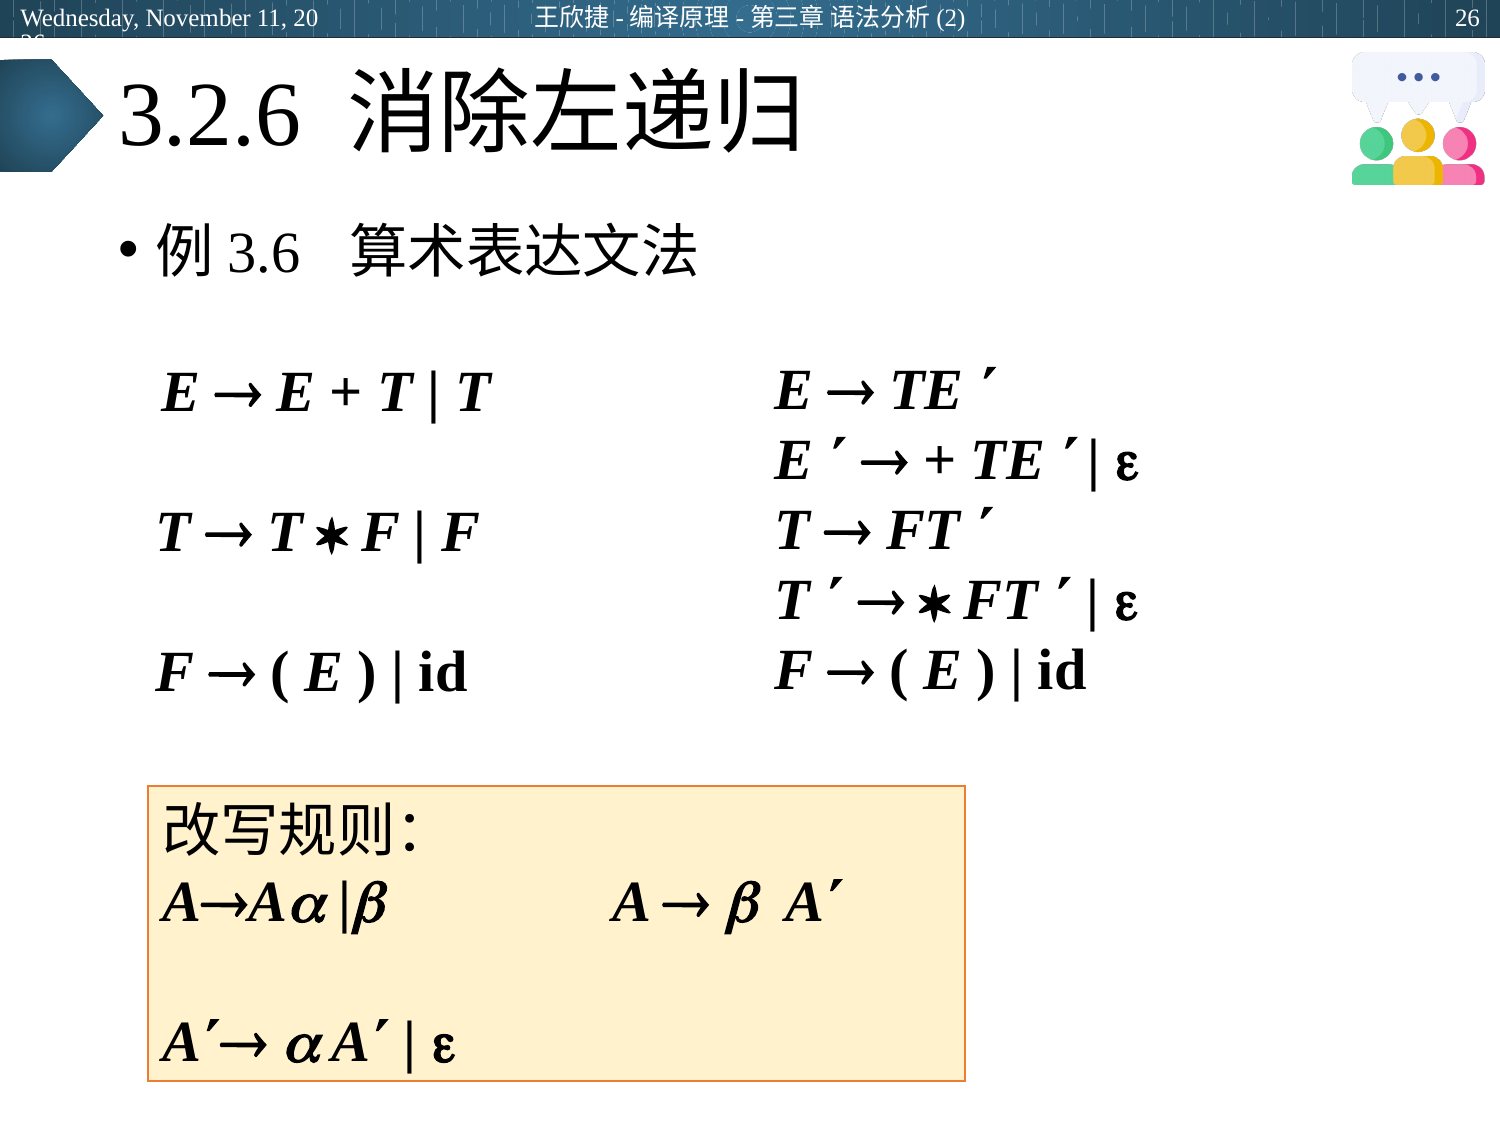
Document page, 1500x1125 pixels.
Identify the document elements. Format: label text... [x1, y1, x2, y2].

slide_number 26 [1157, 1, 1495, 32]
text_box E  TE  E   + TE  |  T  FT  T    FT  |  F  ( E ) | id [609, 343, 1203, 709]
title 3.2.6 消除左递归 [103, 37, 1397, 194]
list 例3.6 算术表达文法 E  E + T | T T  T  F | F F  ( E ) | id [103, 206, 1397, 1014]
picture [1352, 52, 1485, 185]
footer 王欣捷-编译原理-第三章 语法分析(2) [496, 1, 1004, 32]
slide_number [5, 1, 344, 32]
text_box 改写规则： AAa |b A  b A A a A |  [147, 785, 966, 1082]
